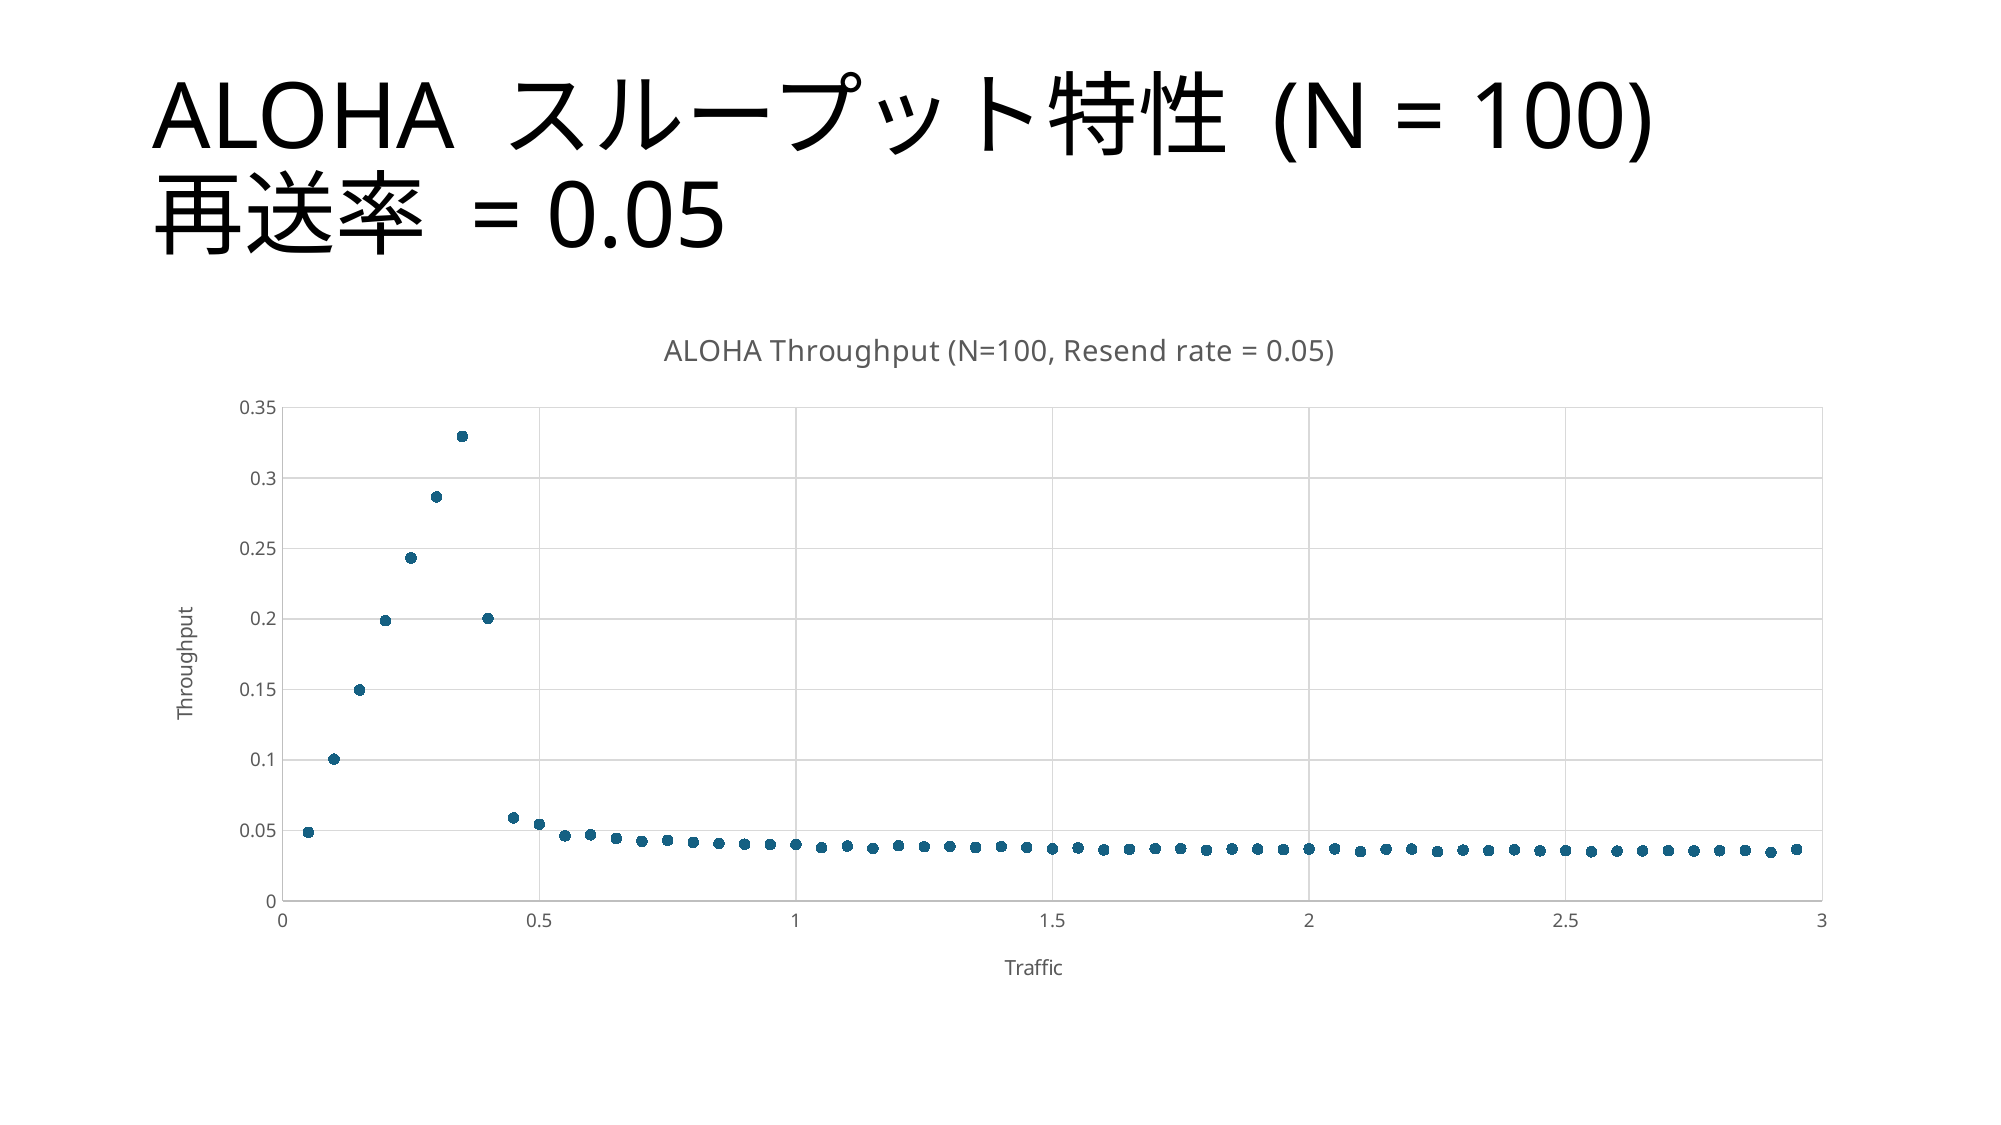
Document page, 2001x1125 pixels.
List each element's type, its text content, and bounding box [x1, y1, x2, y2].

title ALOHA スループット特性 (N = 100) 再送率 = 0.05 [137, 59, 1863, 278]
chart [136, 298, 1863, 1014]
